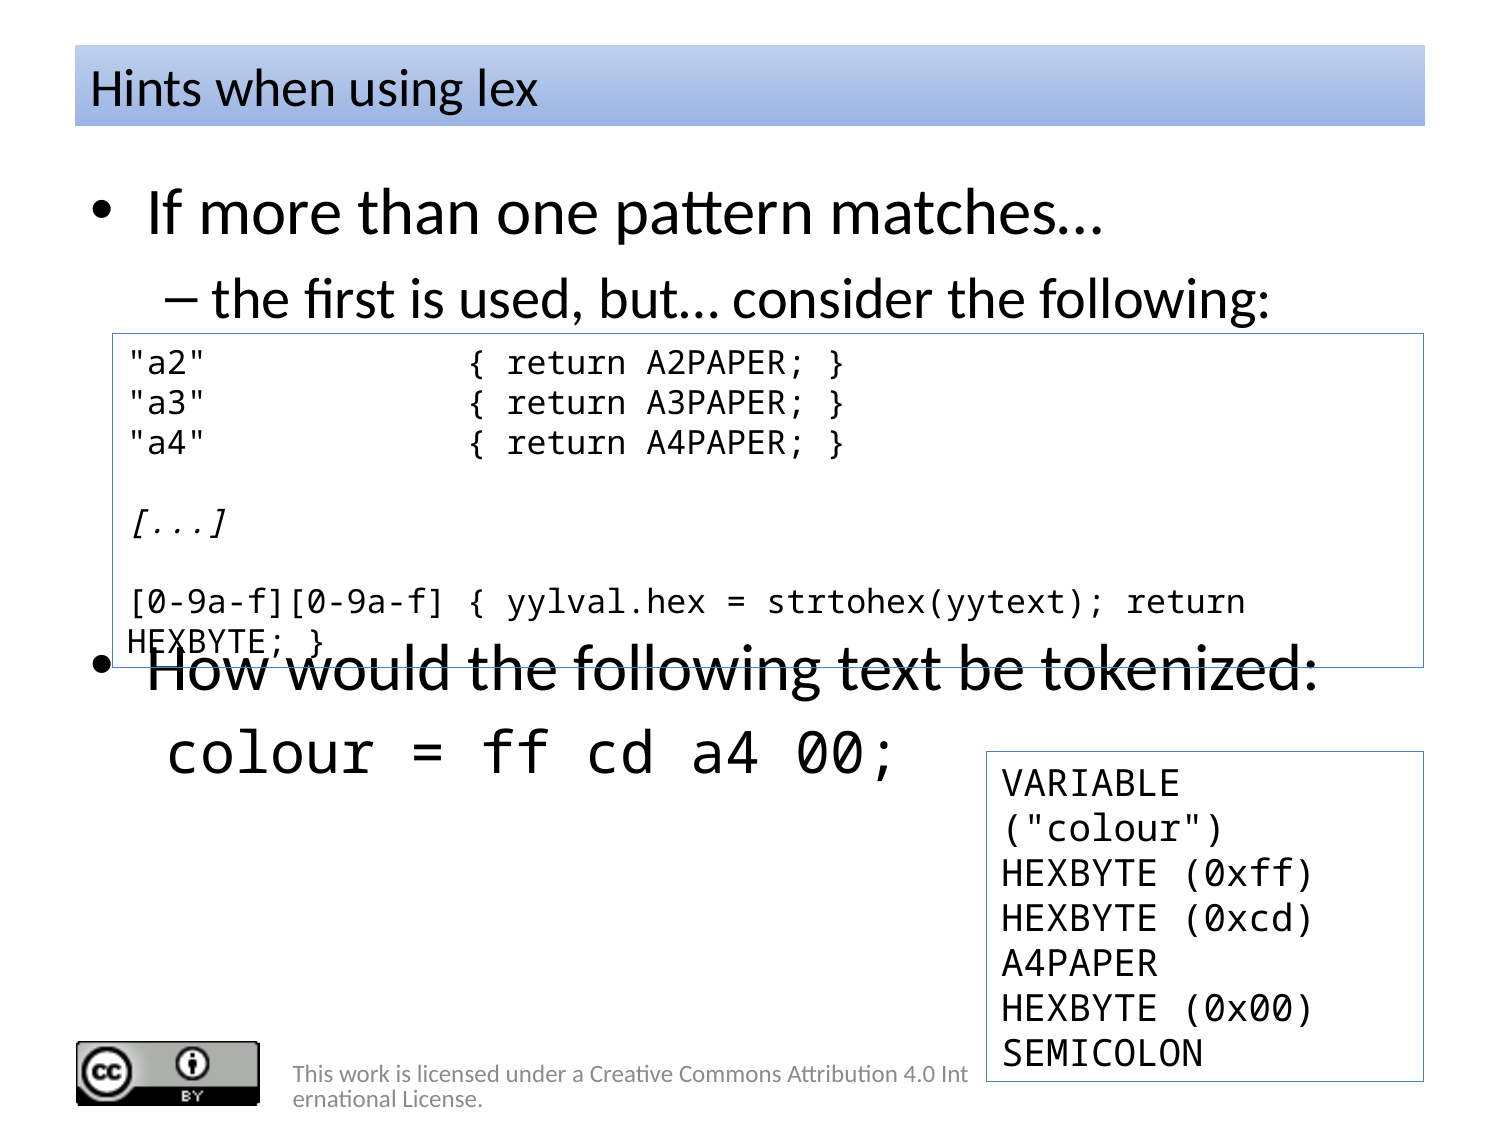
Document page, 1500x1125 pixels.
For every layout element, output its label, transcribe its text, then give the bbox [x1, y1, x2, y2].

footer This work is licensed under a Creative Commons Attribution 4.0 International License. [277, 1042, 988, 1103]
text_box VARIABLE ("colour") HEXBYTE (0xff) HEXBYTE (0xcd) A4PAPER HEXBYTE (0x00) SEMICOLON [986, 751, 1424, 1082]
text_box "a2" { return A2PAPER; } "a3" { return A3PAPER; } "a4" { return A4PAPER; } [...] [0-9a-f][0-9a-f] { yylval.hex = strtohex(yytext); return HEXBYTE; } [112, 333, 1424, 668]
picture [76, 1041, 260, 1106]
title Hints when using lex [75, 45, 1425, 126]
list If more than one pattern matches… the first is used, but… consider the following: How would the following text be tokenized: colour = ff cd a4 00; [75, 160, 1425, 1005]
